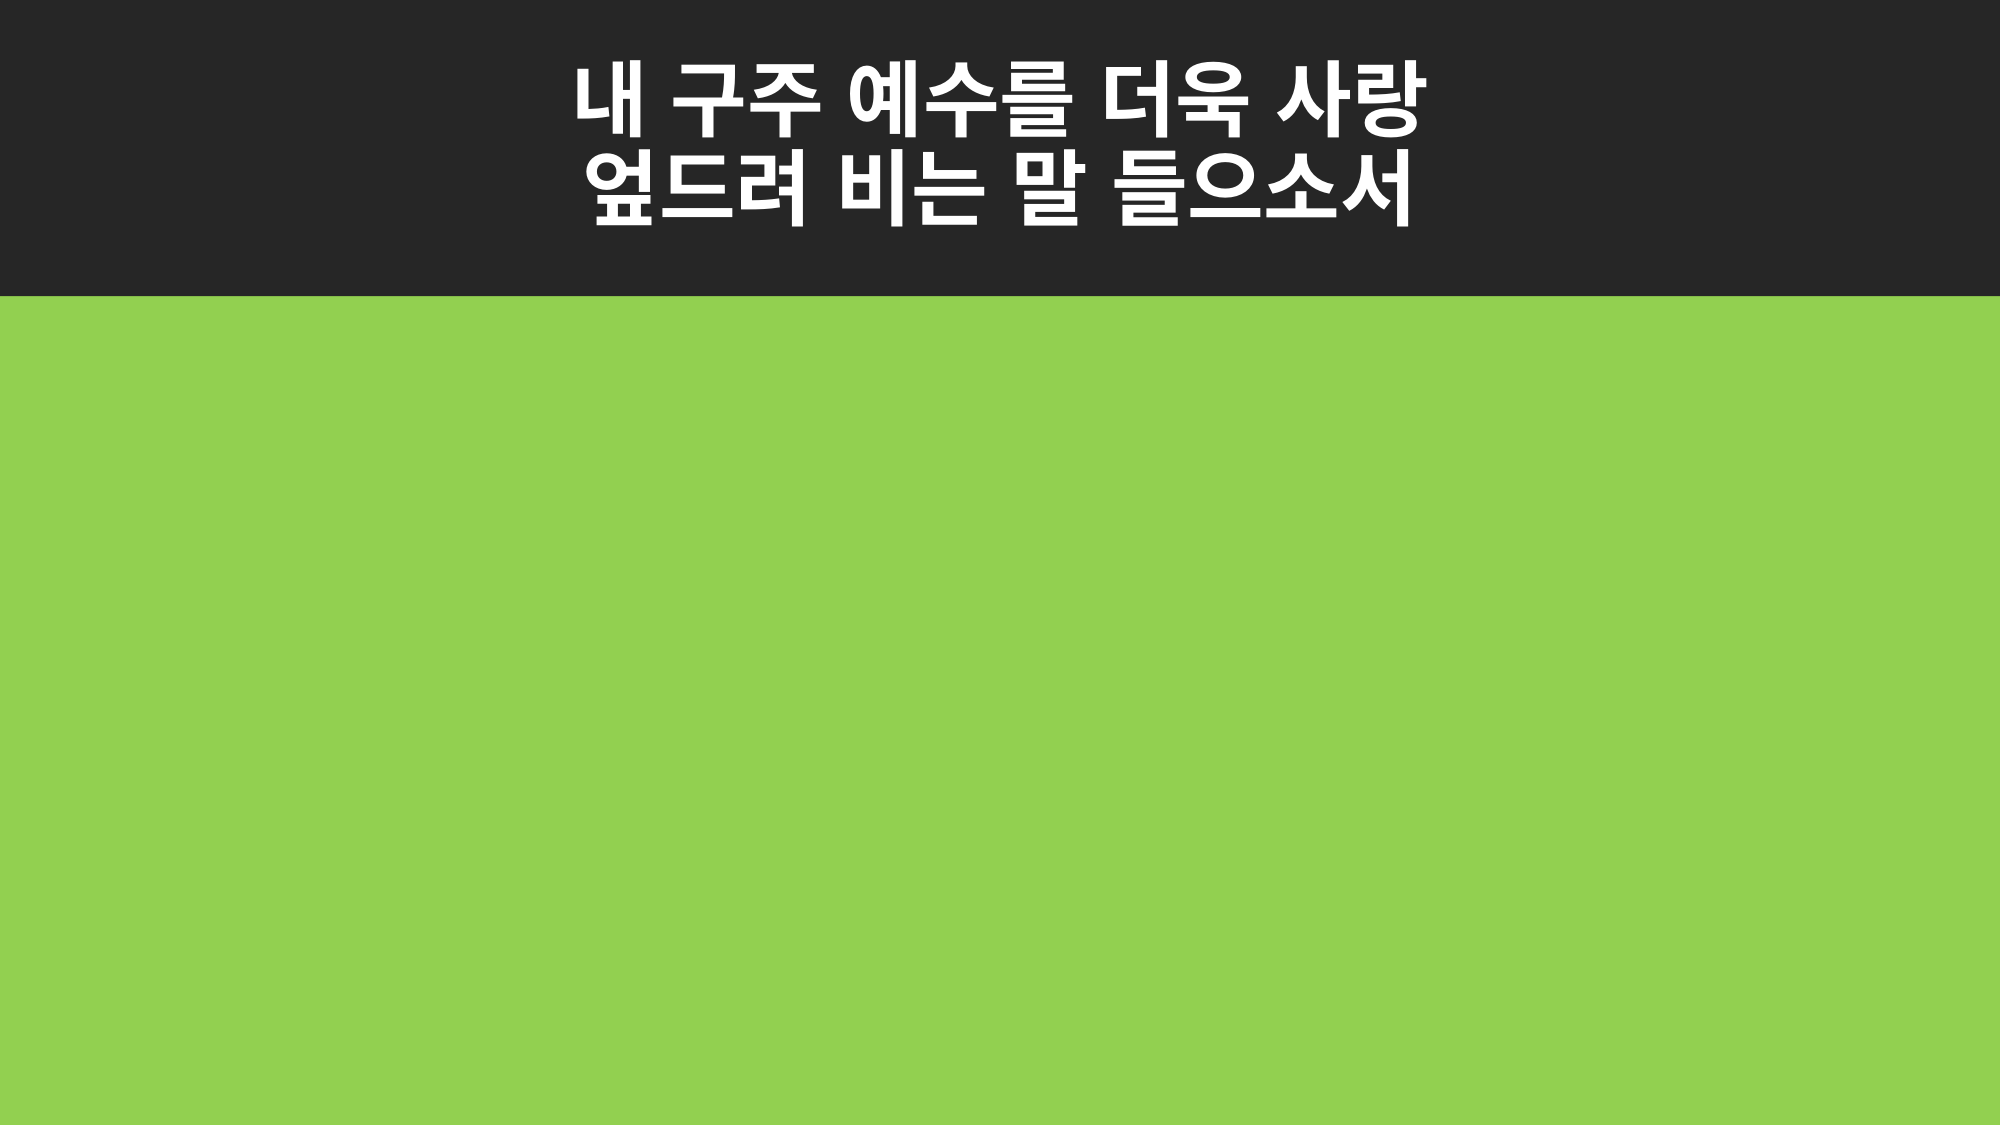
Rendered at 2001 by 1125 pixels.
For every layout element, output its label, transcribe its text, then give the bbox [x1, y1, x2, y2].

title 내 구주 예수를 더욱 사랑 엎드려 비는 말 들으소서 [0, 0, 2000, 297]
